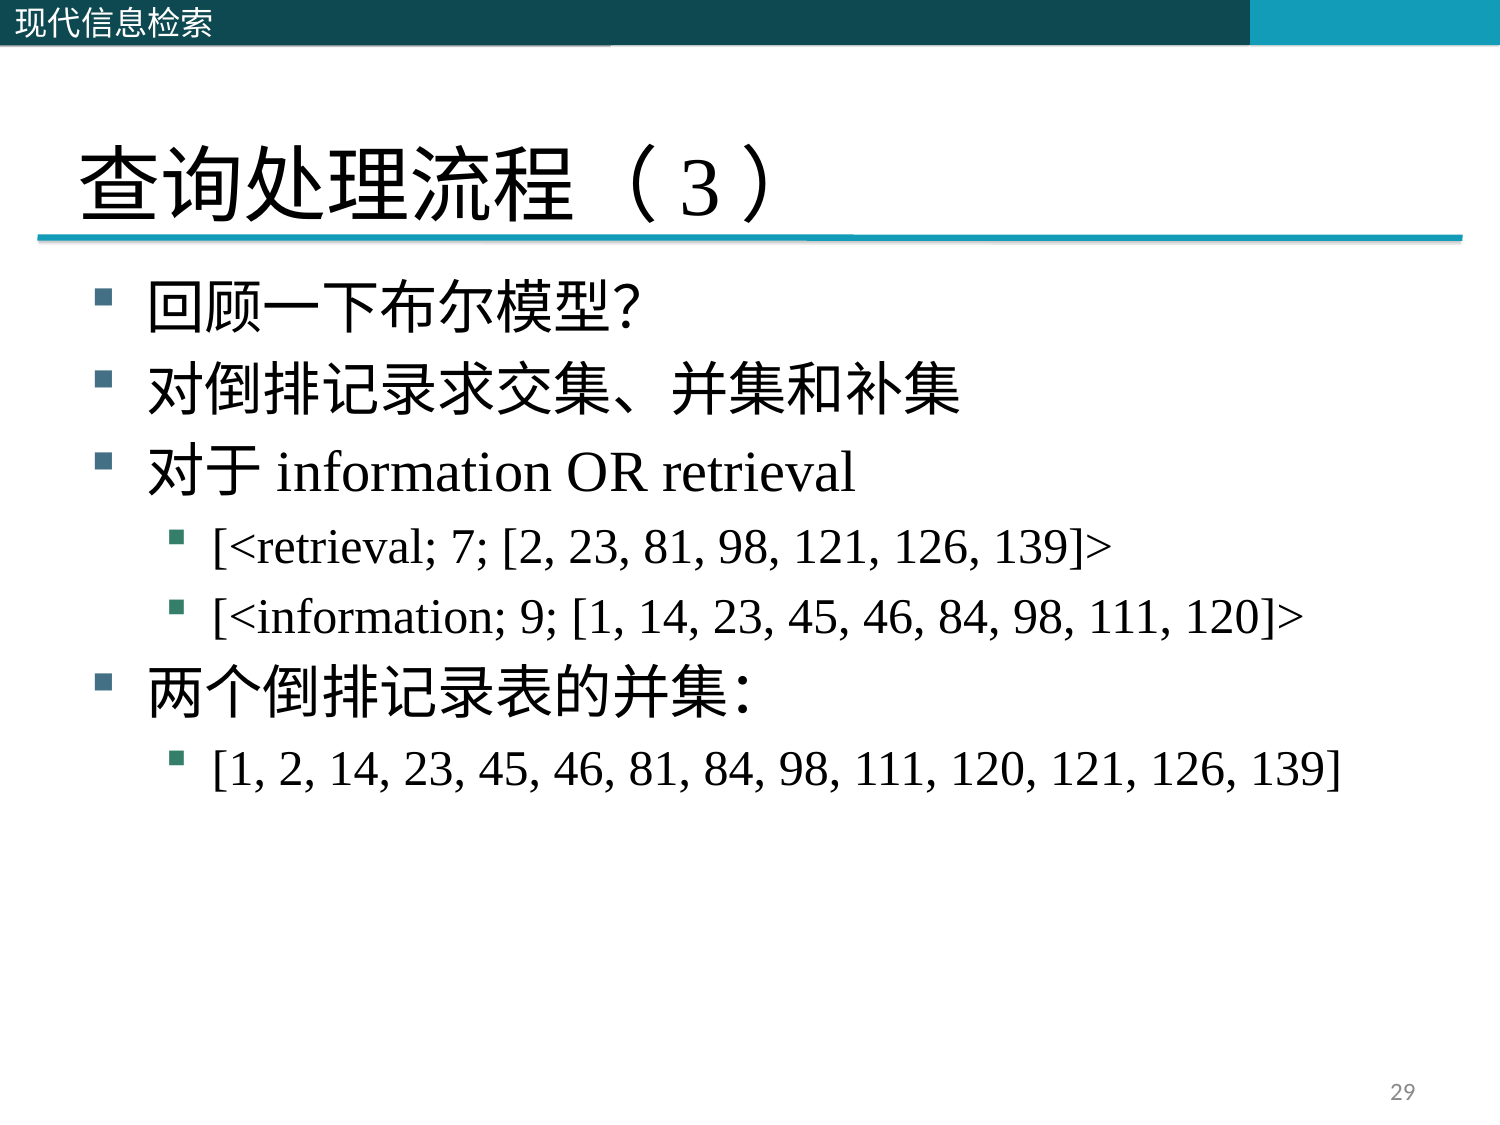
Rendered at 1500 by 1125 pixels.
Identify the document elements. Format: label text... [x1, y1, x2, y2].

list 回顾一下布尔模型？ 对倒排记录求交集、并集和补集 对于information OR retrieval [<retrieval; 7; [2, 23, 81, 98, 121, 126, 139]> [<information; 9; [1, 14, 23, 45, 46, 84, 98, 111, 120]> 两个倒排记录表的并集： [1, 2, 14, 23, 45, 46, 81, 84, 98, 111, 120, 121, 126, 139] [74, 262, 1426, 1076]
title 查询处理流程（3） [74, 44, 1426, 233]
text_box 29 [1080, 1070, 1431, 1111]
